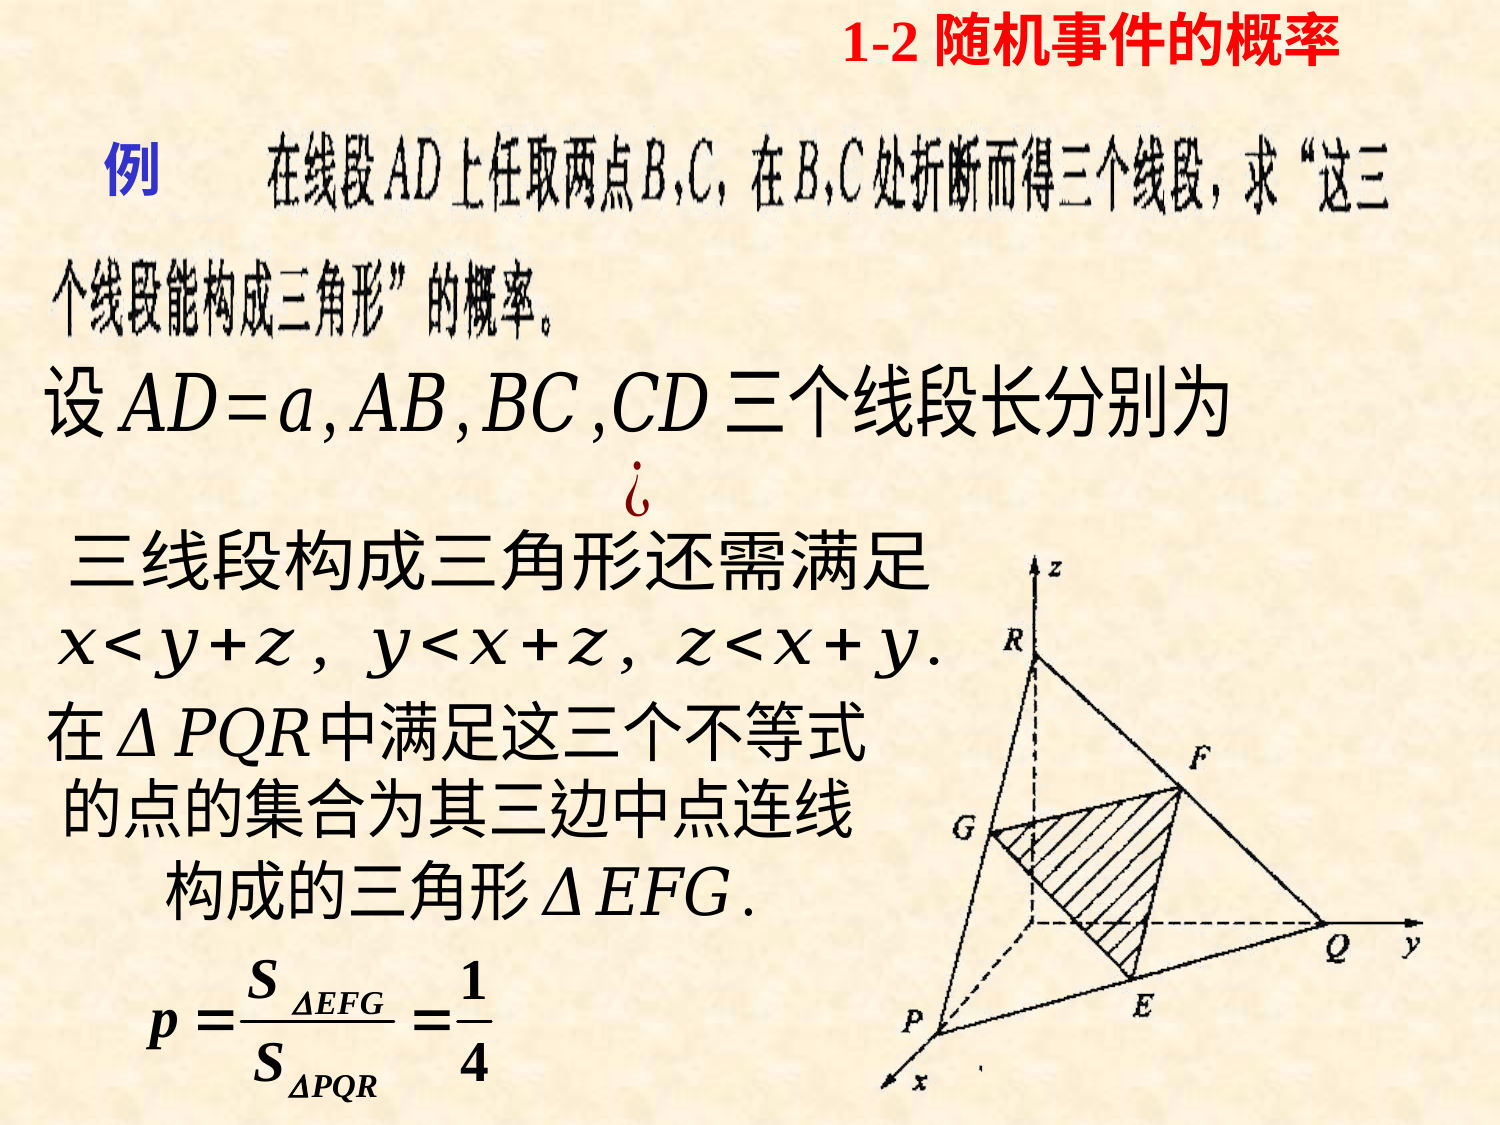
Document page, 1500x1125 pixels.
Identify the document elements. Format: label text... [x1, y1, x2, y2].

text_box 1-2随机事件的概率 [827, 0, 1357, 81]
picture [0, 0, 1500, 1125]
